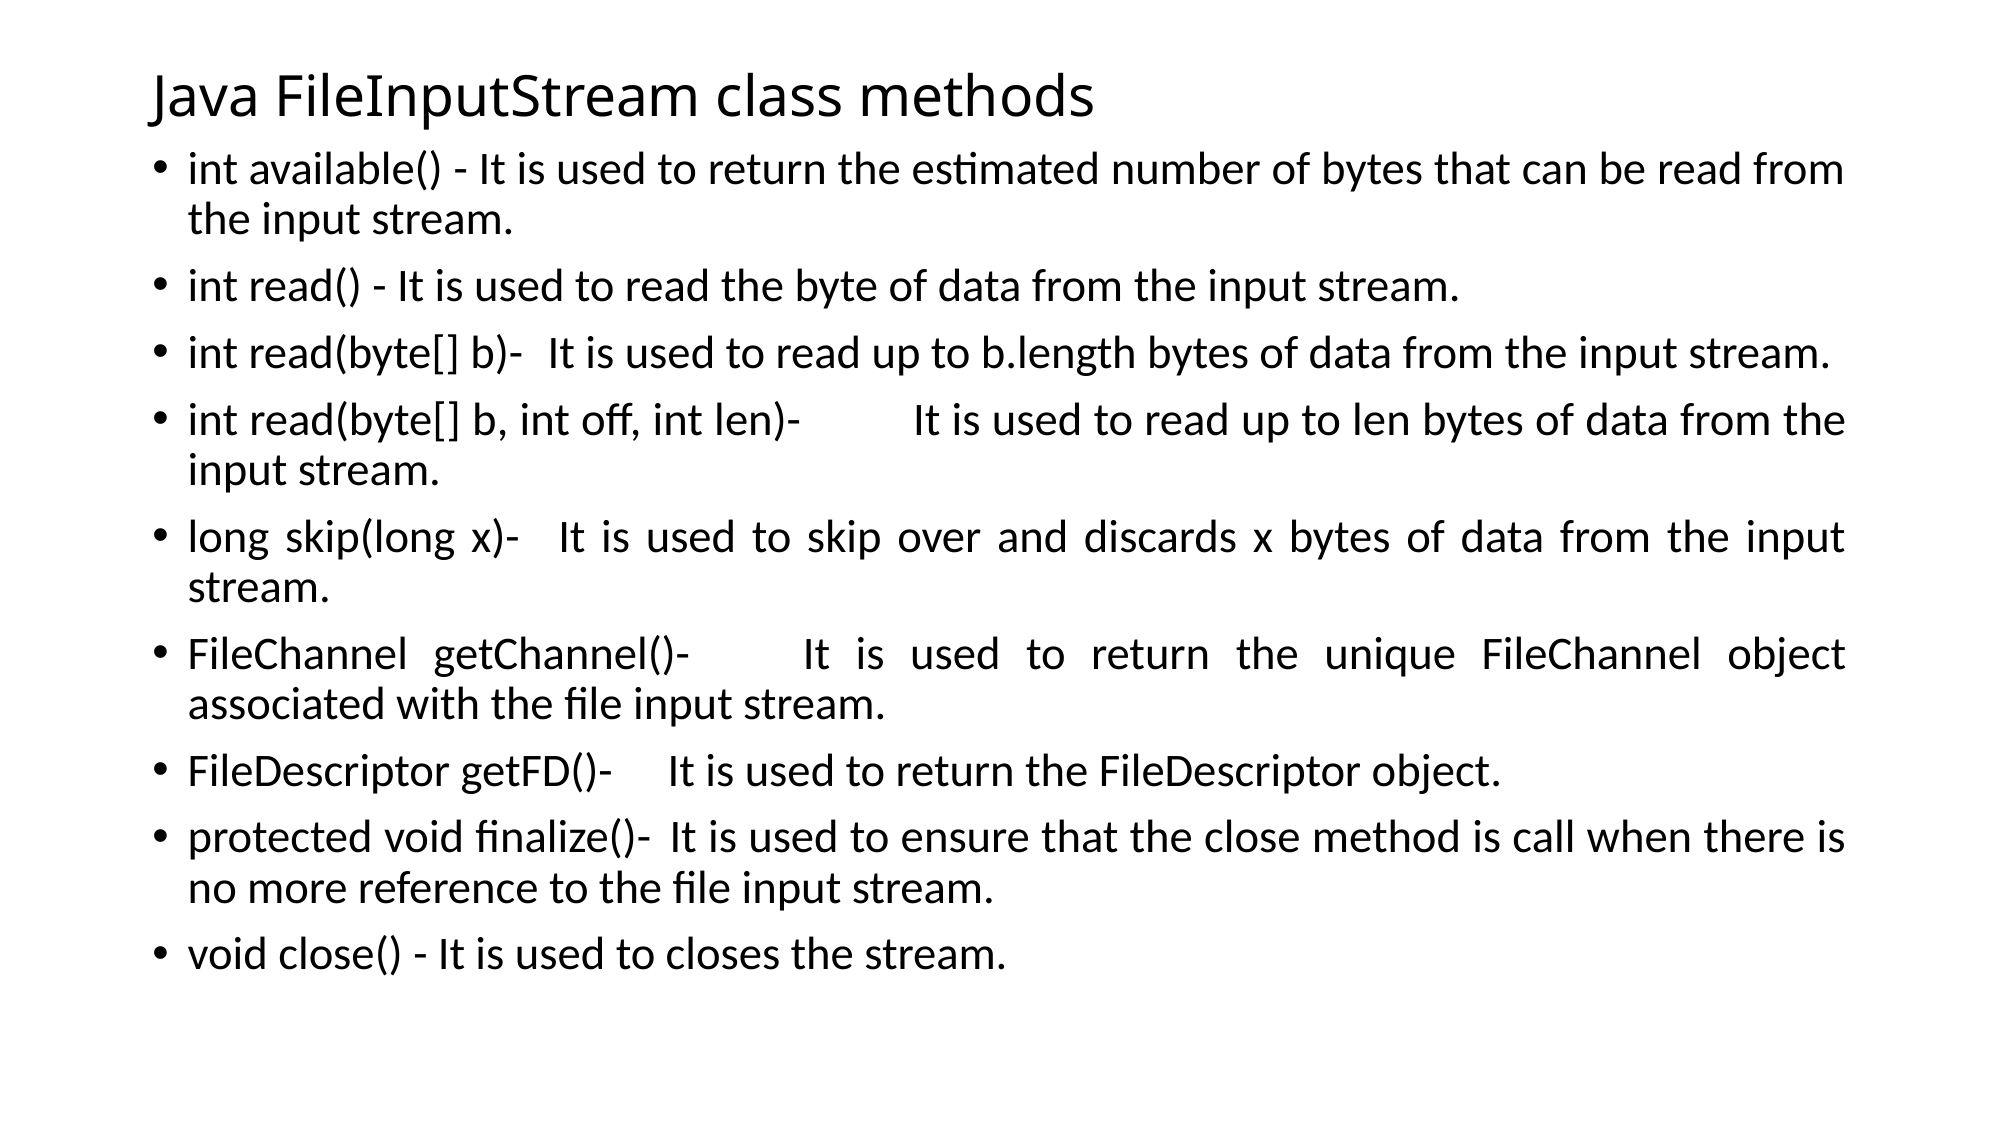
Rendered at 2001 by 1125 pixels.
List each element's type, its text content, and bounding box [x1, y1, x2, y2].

list int available() - It is used to return the estimated number of bytes that can be read from the input stream. int read() - It is used to read the byte of data from the input stream. int read(byte[] b)- It is used to read up to b.length bytes of data from the input stream. int read(byte[] b, int off, int len)- It is used to read up to len bytes of data from the input stream. long skip(long x)- It is used to skip over and discards x bytes of data from the input stream. FileChannel getChannel()- It is used to return the unique FileChannel object associated with the file input stream. FileDescriptor getFD()- It is used to return the FileDescriptor object. protected void finalize()- It is used to ensure that the close method is call when there is no more reference to the file input stream. void close() - It is used to closes the stream. [137, 136, 1863, 1014]
title Java FileInputStream class methods [137, 59, 1863, 136]
